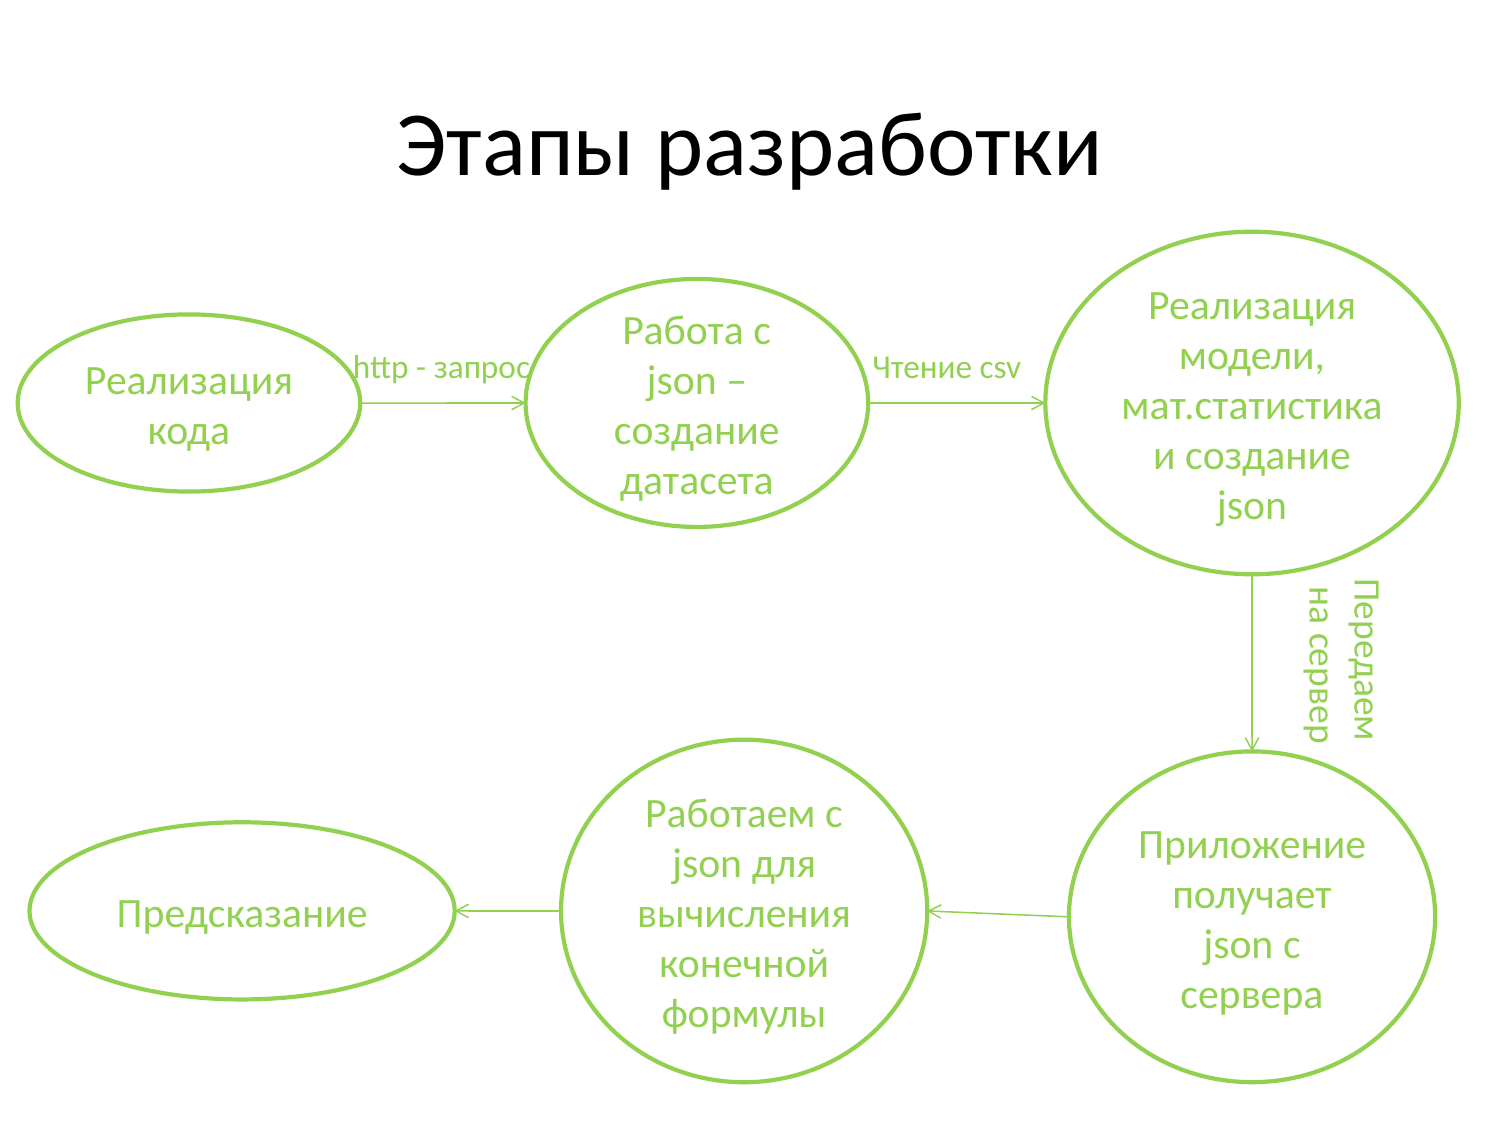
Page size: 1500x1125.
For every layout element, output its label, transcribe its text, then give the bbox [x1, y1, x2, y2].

text_box Работаем с json для вычисления конечной формулы [558, 737, 930, 1085]
text_box Реализация модели, мат.статистика и создание json [1043, 229, 1461, 577]
text_box Чтение csv [857, 338, 1037, 393]
text_box Передаем на сервер [1294, 563, 1400, 760]
text_box http - запрос [338, 338, 546, 393]
text_box Работа с json – создание датасета [523, 276, 871, 530]
title Этапы разработки [75, 45, 1425, 233]
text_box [926, 910, 1070, 918]
text_box Реализация кода [15, 312, 363, 494]
text_box Предсказание [27, 820, 457, 1002]
text_box Приложение получает json с сервера [1067, 749, 1438, 1085]
